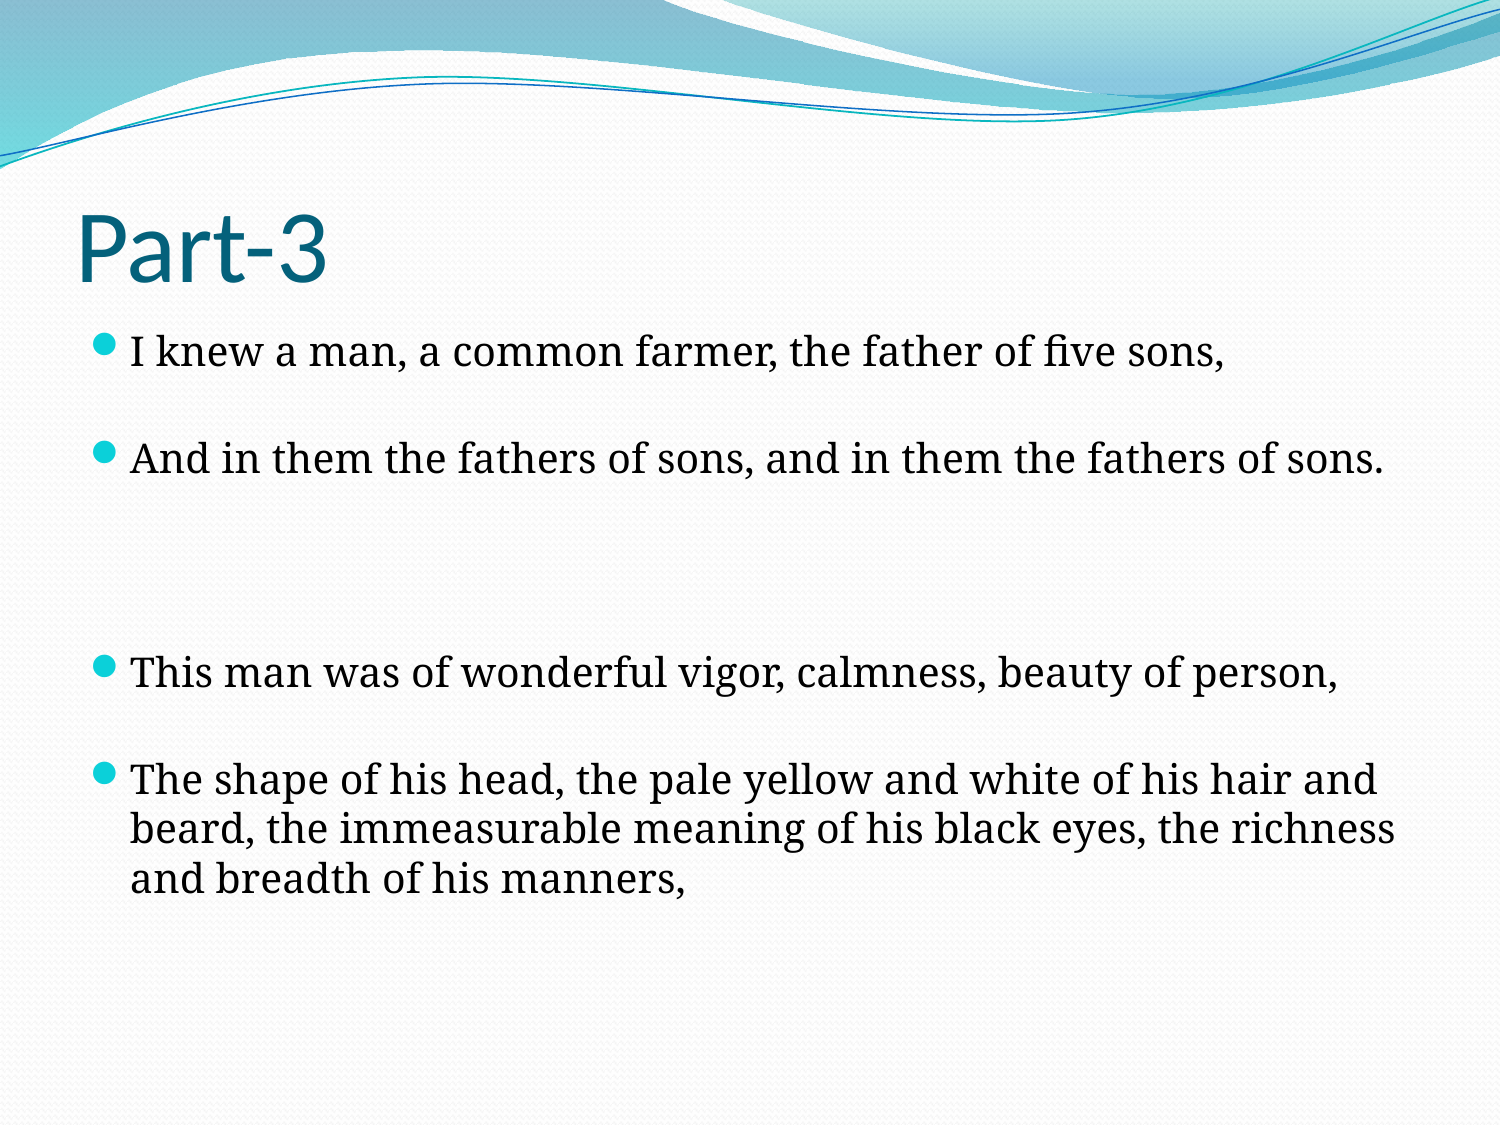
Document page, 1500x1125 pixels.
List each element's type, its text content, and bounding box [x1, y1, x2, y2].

title Part-3 [75, 115, 1425, 303]
list I knew a man, a common farmer, the father of five sons, And in them the fathers of sons, and in them the fathers of sons. This man was of wonderful vigor, calmness, beauty of person, The shape of his head, the pale yellow and white of his hair and beard, the immeasurable meaning of his black eyes, the richness and breadth of his manners, [75, 317, 1425, 1038]
